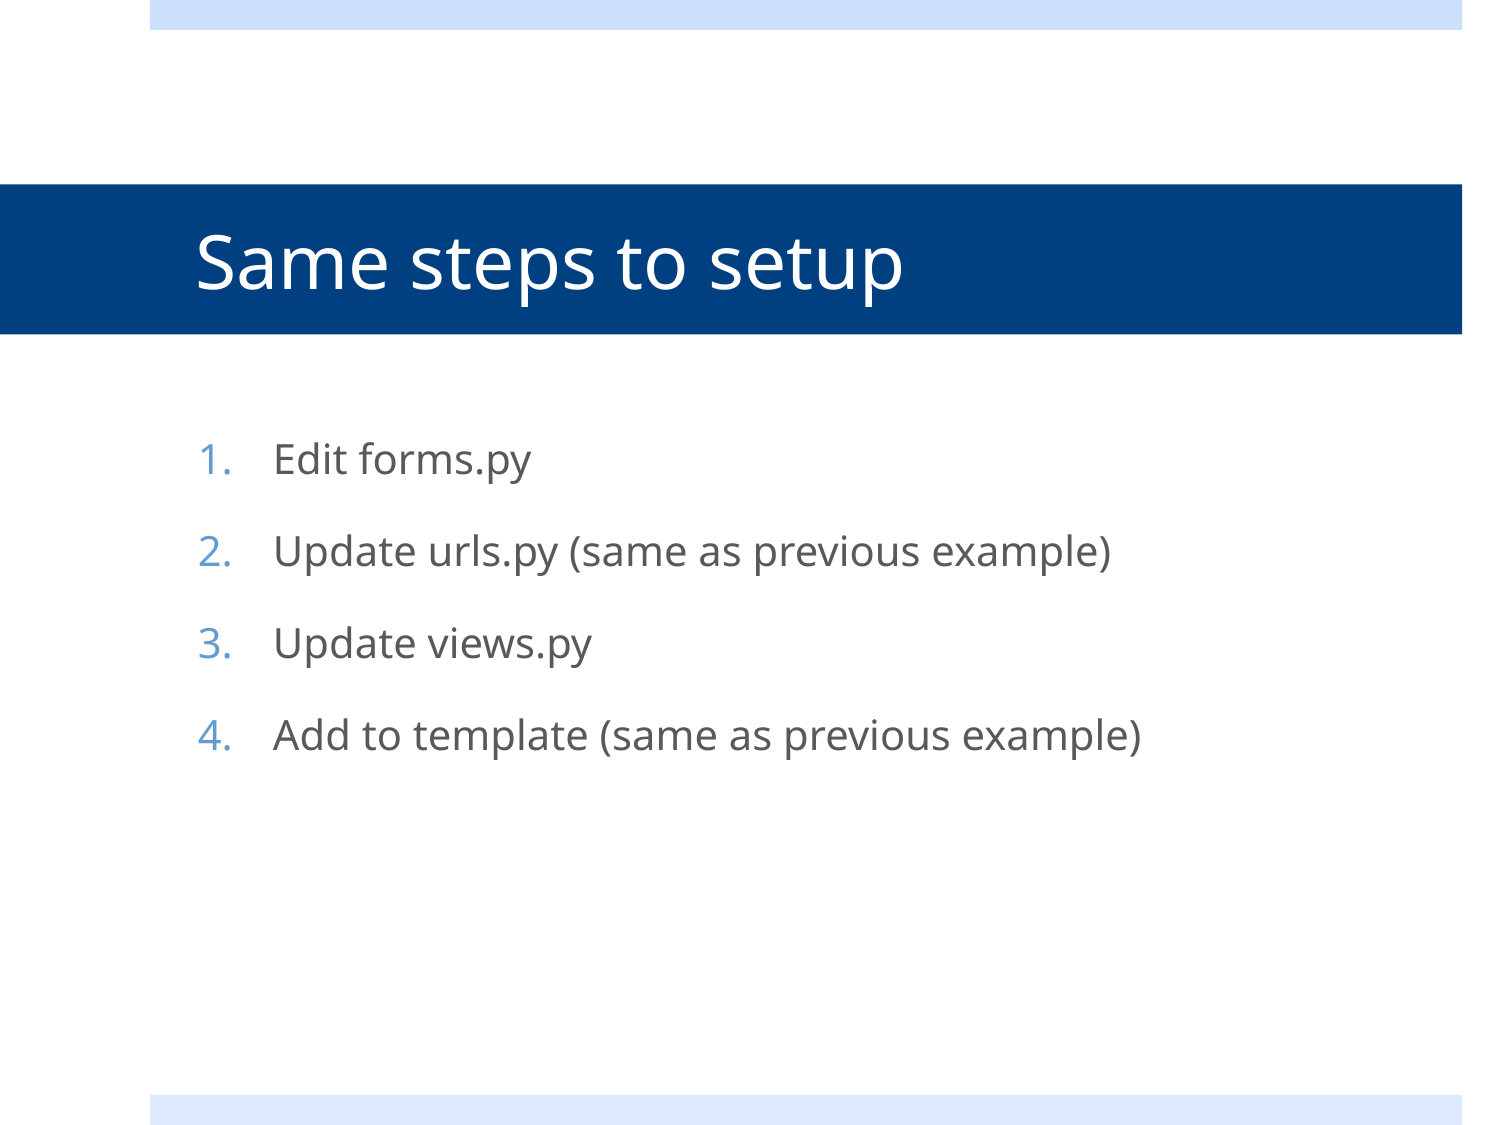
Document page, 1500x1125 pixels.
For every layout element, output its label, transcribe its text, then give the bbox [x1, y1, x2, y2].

title Same steps to setup [0, 184, 1463, 335]
list Edit forms.py Update urls.py (same as previous example) Update views.py Add to template (same as previous example) [182, 425, 1432, 1028]
